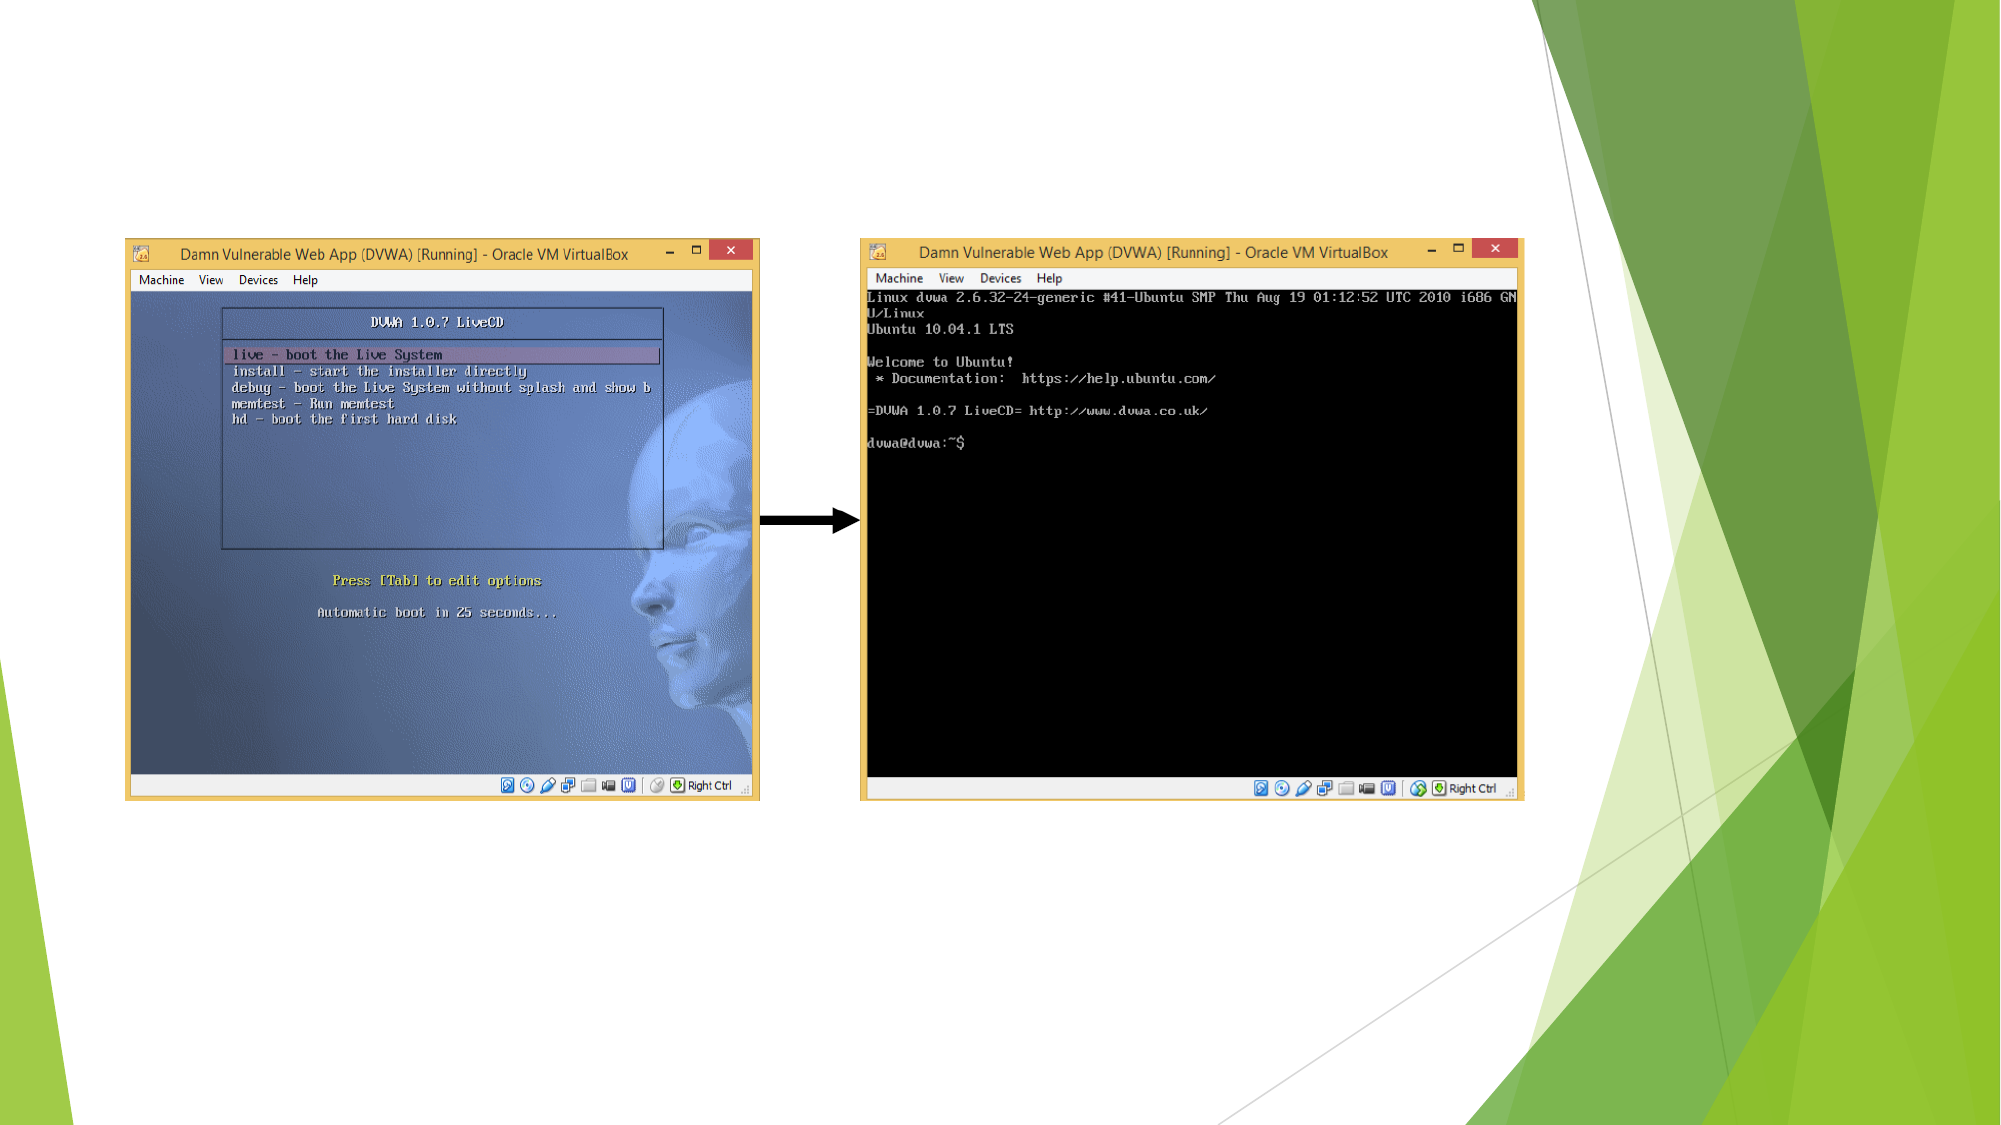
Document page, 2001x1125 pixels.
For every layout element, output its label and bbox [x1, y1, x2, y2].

list [113, 220, 1525, 801]
